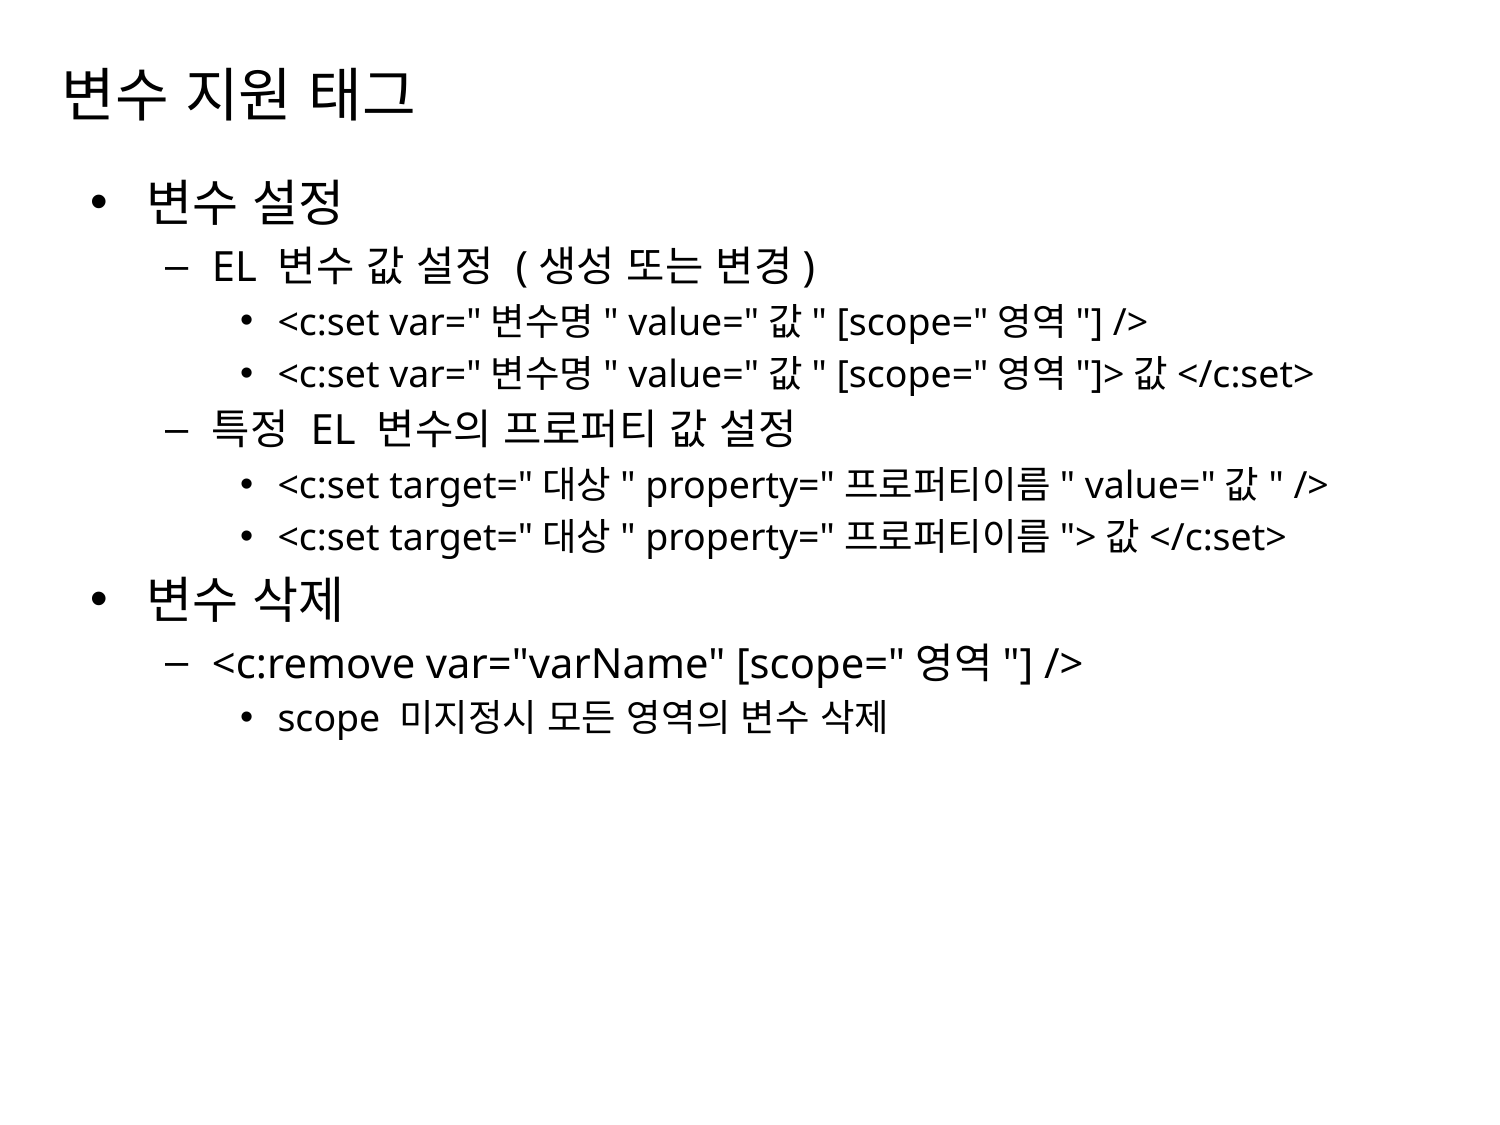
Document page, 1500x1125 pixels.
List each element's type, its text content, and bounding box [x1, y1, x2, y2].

title 변수 지원 태그 [46, 45, 1465, 141]
list 변수 설정 EL 변수 값 설정 (생성 또는 변경) <c:set var="변수명" value="값" [scope="영역"] /> <c:set var="변수명" value="값" [scope="영역"]>값</c:set> 특정 EL 변수의 프로퍼티 값 설정 <c:set target="대상" property="프로퍼티이름" value="값" /> <c:set target="대상" property="프로퍼티이름">값</c:set> 변수 삭제 <c:remove var="varName" [scope="영역"] /> scope 미지정시 모든 영역의 변수 삭제 [75, 164, 1425, 1005]
